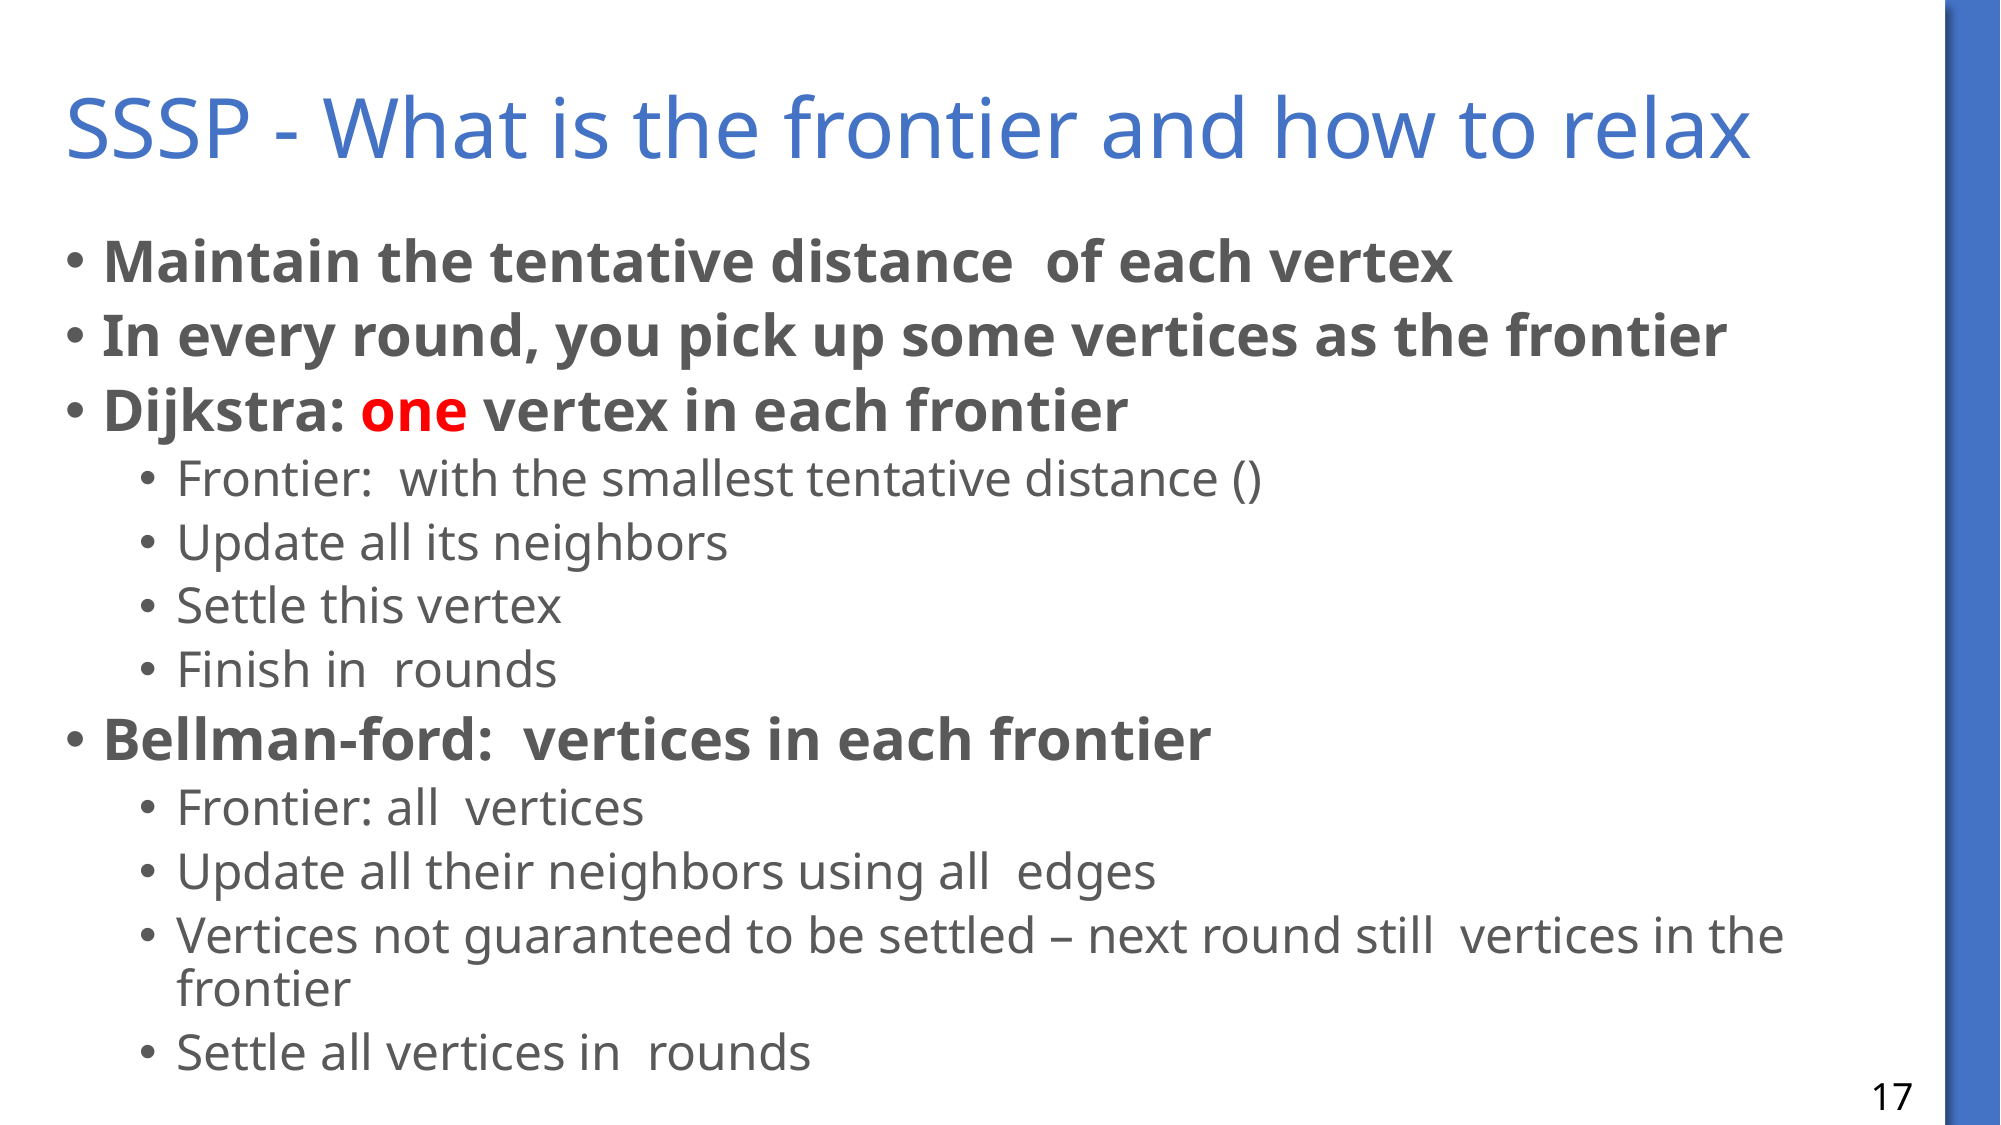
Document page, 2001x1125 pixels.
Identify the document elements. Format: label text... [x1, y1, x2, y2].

title SSSP - What is the frontier and how to relax [50, 75, 1900, 188]
slide_number 17 [1855, 1065, 1985, 1125]
